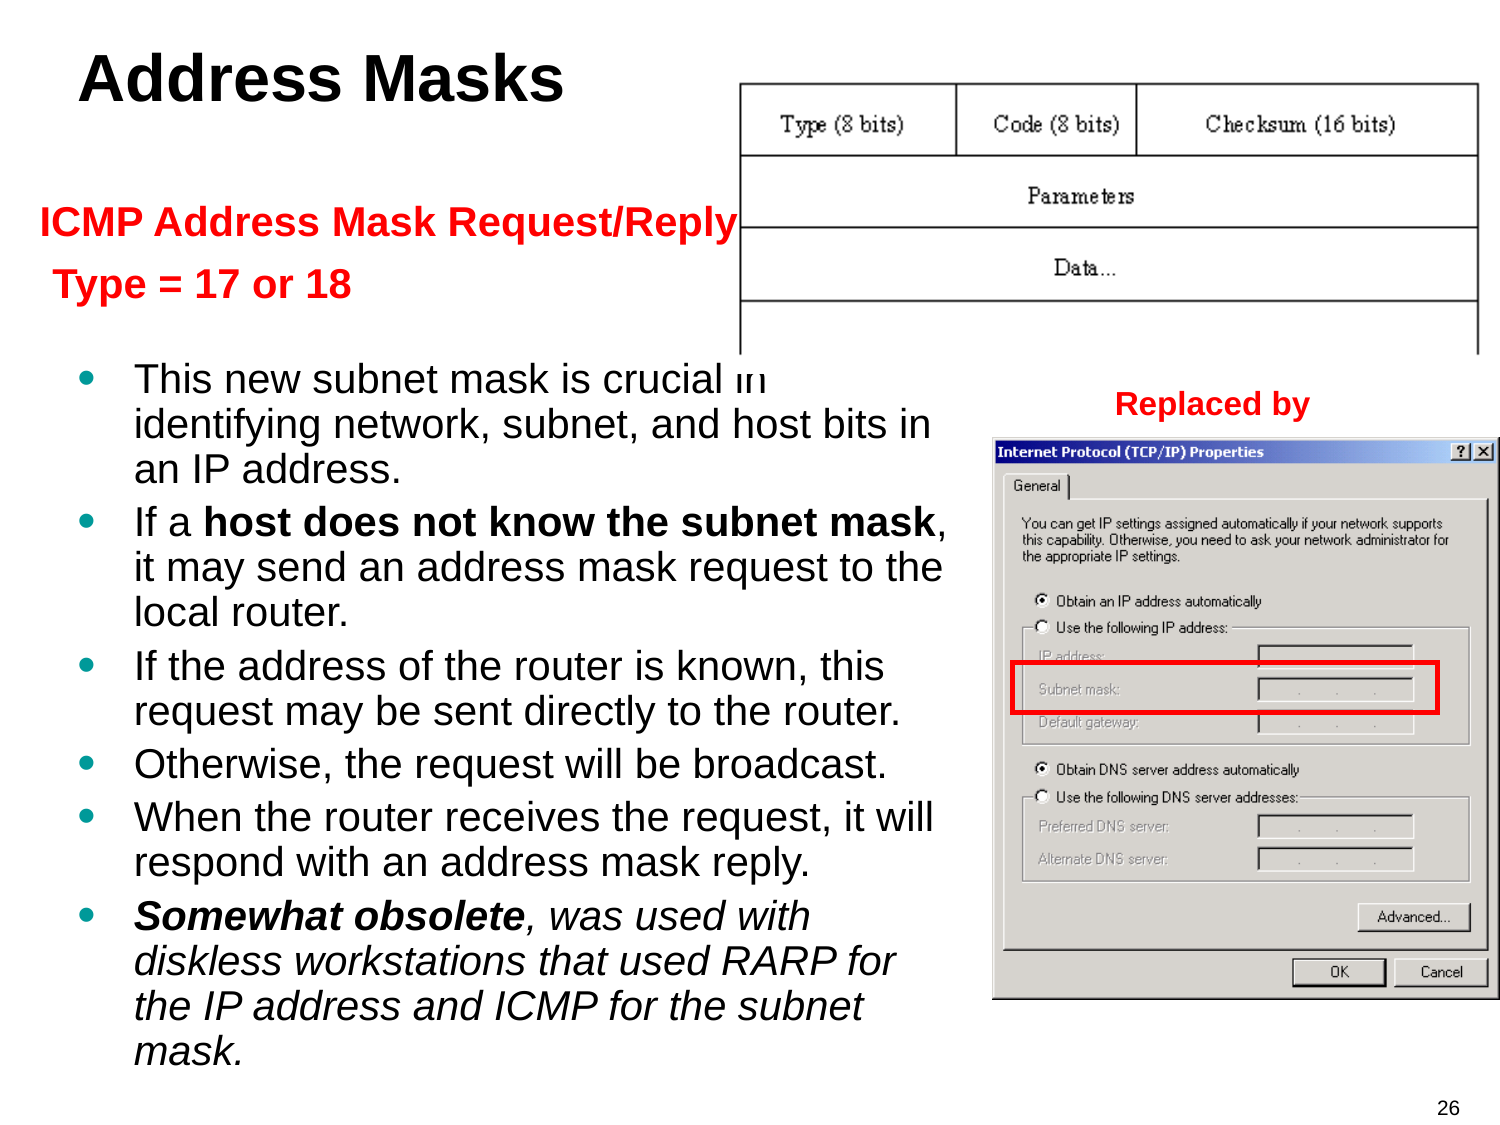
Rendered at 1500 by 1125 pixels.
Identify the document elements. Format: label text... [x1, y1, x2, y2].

list This new subnet mask is crucial in identifying network, subnet, and host bits in an IP address. If a host does not know the subnet mask, it may send an address mask request to the local router. If the address of the router is known, this request may be sent directly to the router. Otherwise, the request will be broadcast. When the router receives the request, it will respond with an address mask reply. Somewhat obsolete, was used with diskless workstations that used RARP for the IP address and ICMP for the subnet mask. [62, 350, 975, 1075]
slide_number 26 [1325, 1087, 1475, 1125]
picture [723, 74, 1500, 374]
picture [992, 437, 1500, 1000]
title Address Masks [62, 24, 1450, 125]
text_box Type = 17 or 18 [37, 253, 575, 315]
text_box ICMP Address Mask Request/Reply [24, 187, 723, 253]
text_box Replaced by [1099, 374, 1338, 430]
